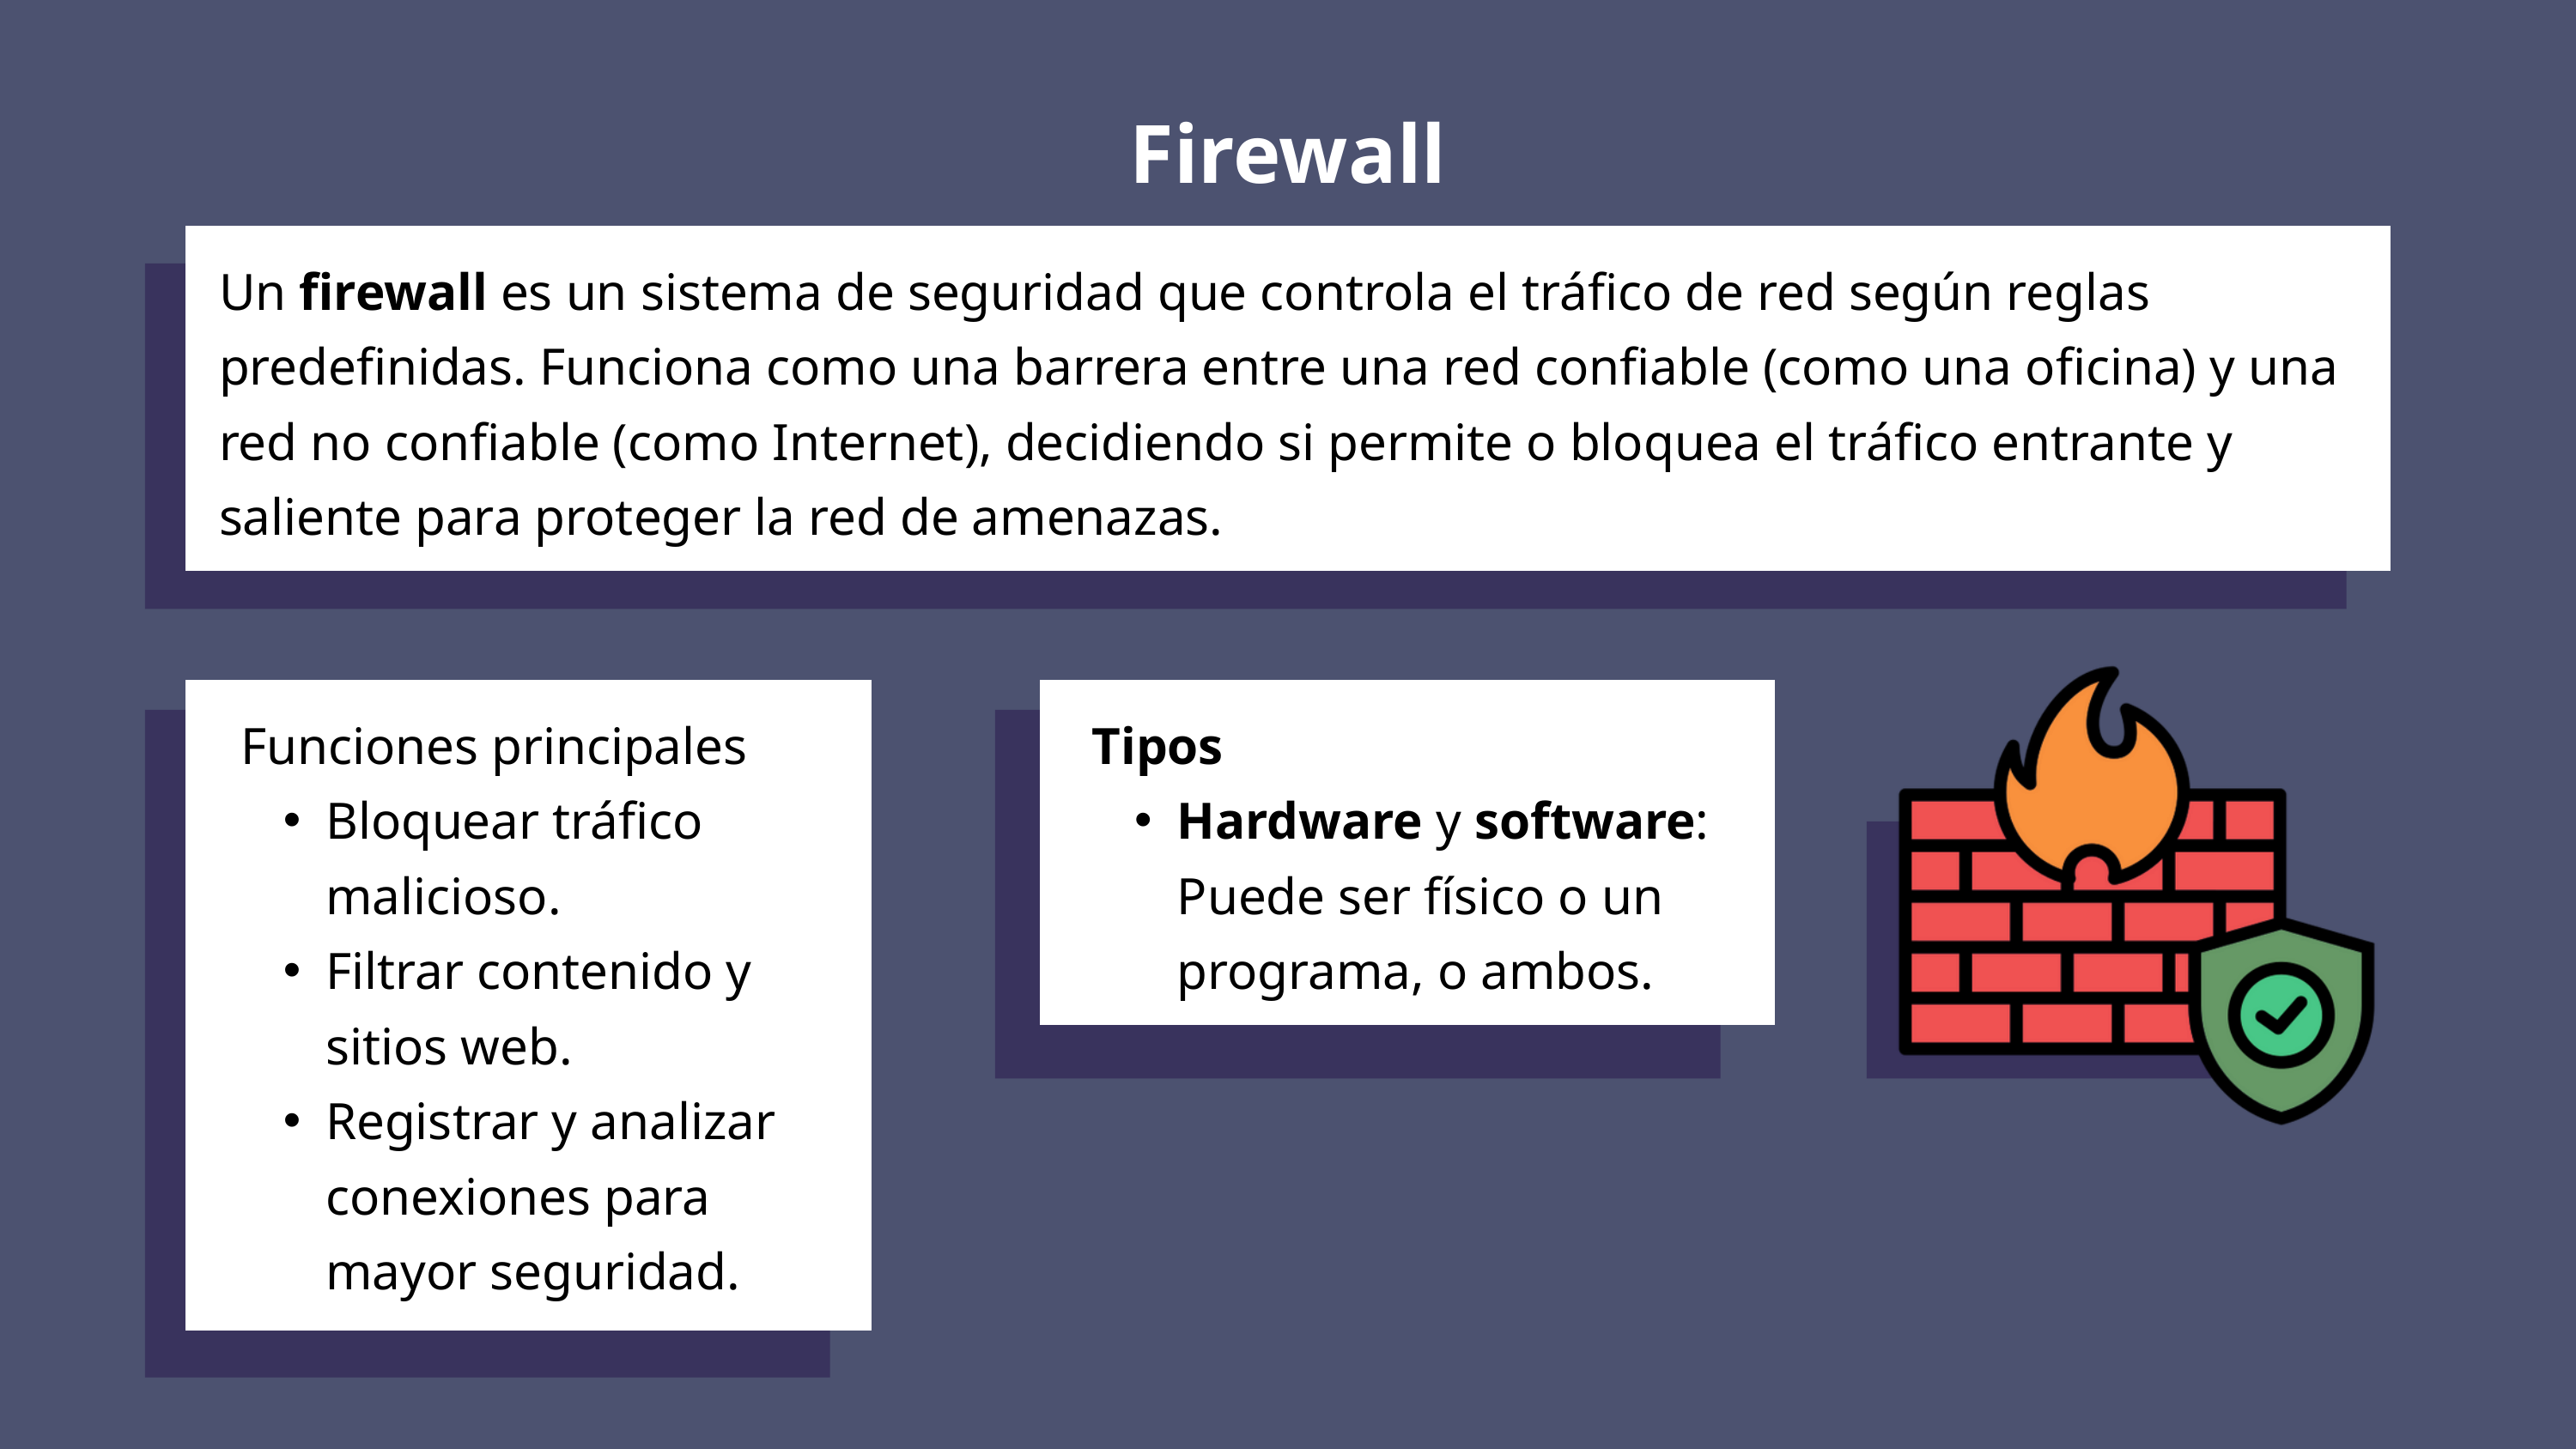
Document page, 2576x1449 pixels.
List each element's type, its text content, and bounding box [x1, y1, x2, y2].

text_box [185, 225, 2391, 572]
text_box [994, 709, 1721, 1079]
text_box [1883, 642, 2391, 1149]
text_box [1039, 679, 1776, 1026]
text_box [144, 263, 2347, 609]
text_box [185, 679, 872, 1331]
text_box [144, 709, 830, 1378]
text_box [1866, 821, 2216, 1079]
text_box Firewall [124, 78, 2452, 199]
